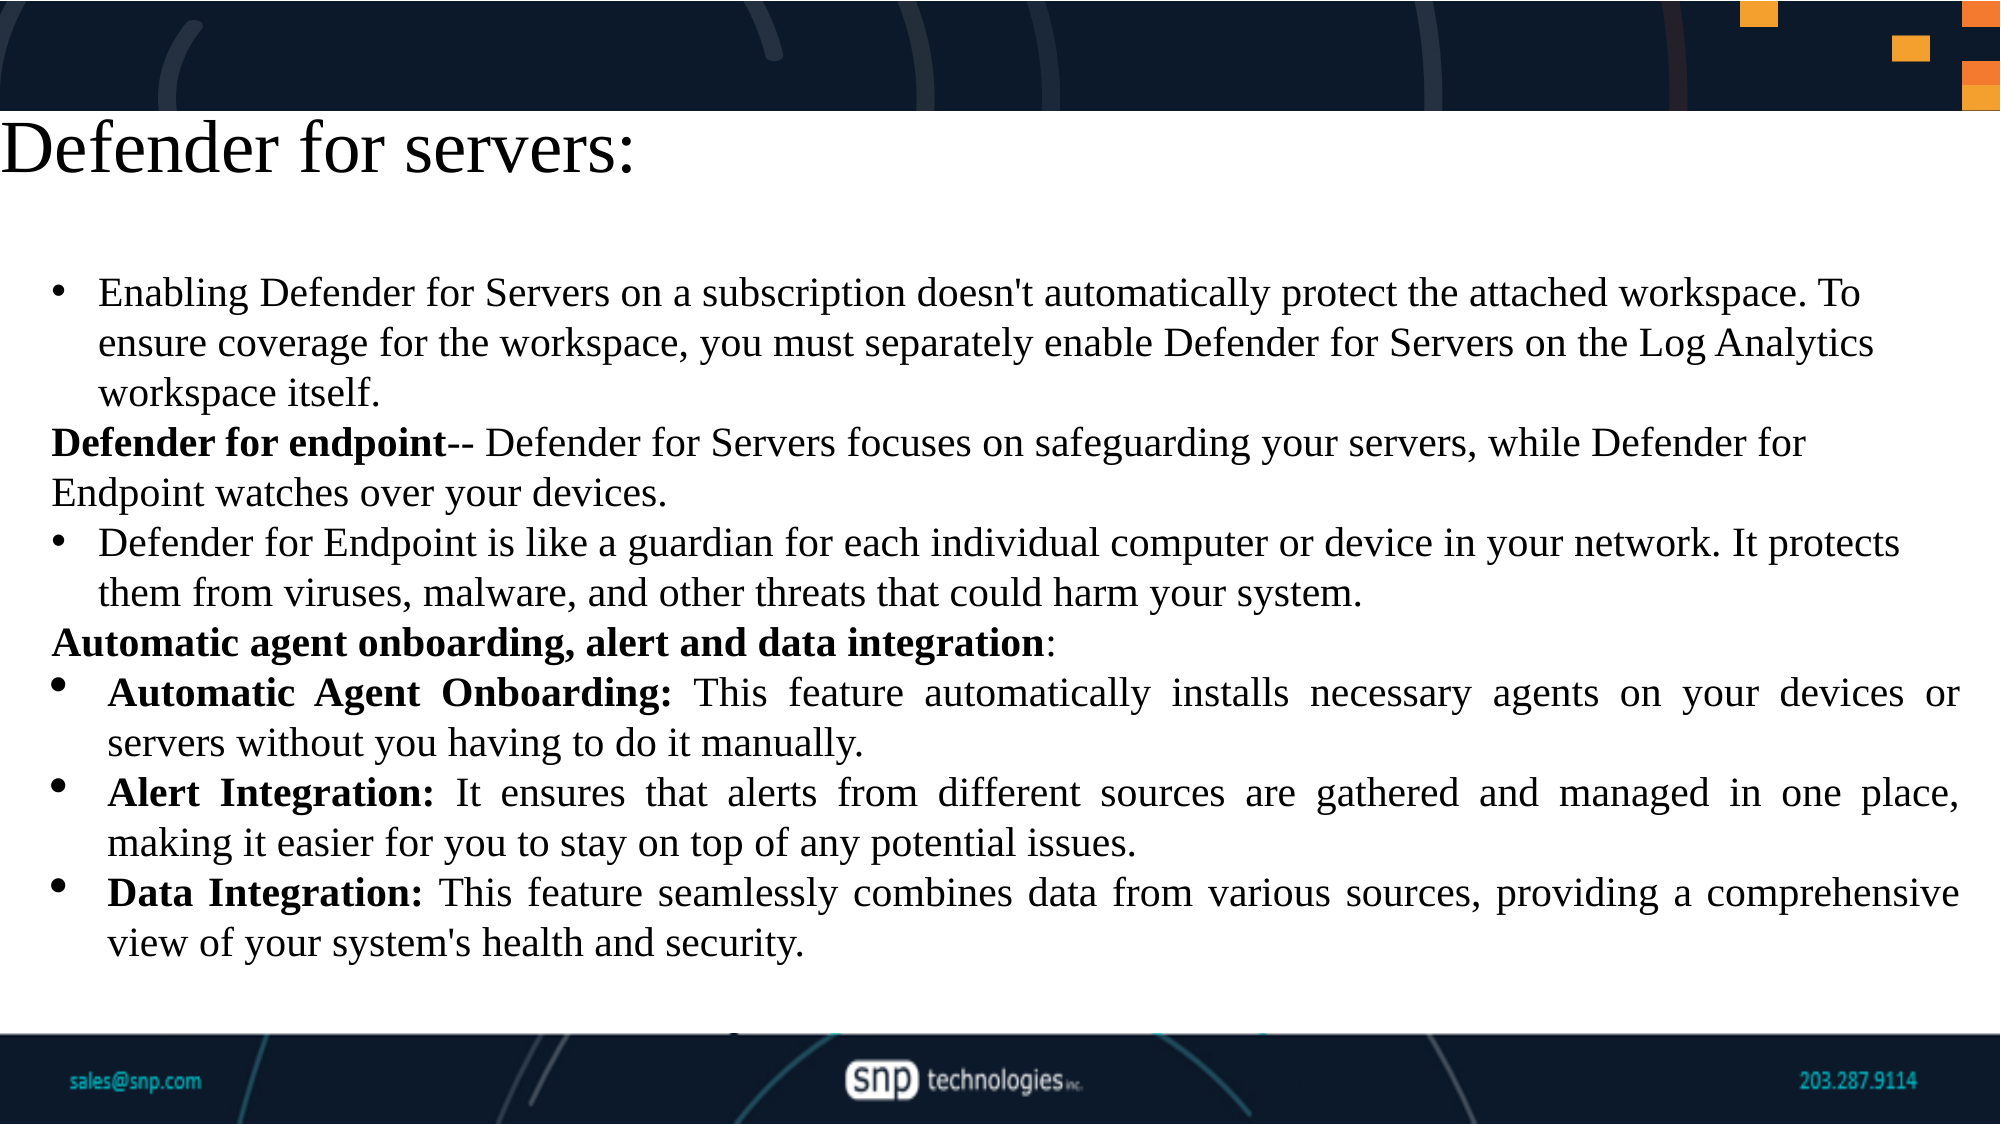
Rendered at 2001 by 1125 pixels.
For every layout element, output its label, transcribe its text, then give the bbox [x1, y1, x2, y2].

picture [0, 1, 2000, 111]
picture [0, 1033, 2000, 1124]
text_box Enabling Defender for Servers on a subscription doesn't automatically protect the attached workspace. To ensure coverage for the workspace, you must separately enable Defender for Servers on the Log Analytics workspace itself. Defender for endpoint-- Defender for Servers focuses on safeguarding your servers, while Defender for Endpoint watches over your devices. Defender for Endpoint is like a guardian for each individual computer or device in your network. It protects them from viruses, malware, and other threats that could harm your system. Automatic agent onboarding, alert and data integration: Automatic Agent Onboarding: This feature automatically installs necessary agents on your devices or servers without you having to do it manually. Alert Integration: It ensures that alerts from different sources are gathered and managed in one place, making it easier for you to stay on top of any potential issues. Data Integration: This feature seamlessly combines data from various sources, providing a comprehensive view of your system's health and security. [36, 257, 1977, 1023]
title Defender for servers: [0, 111, 1711, 258]
